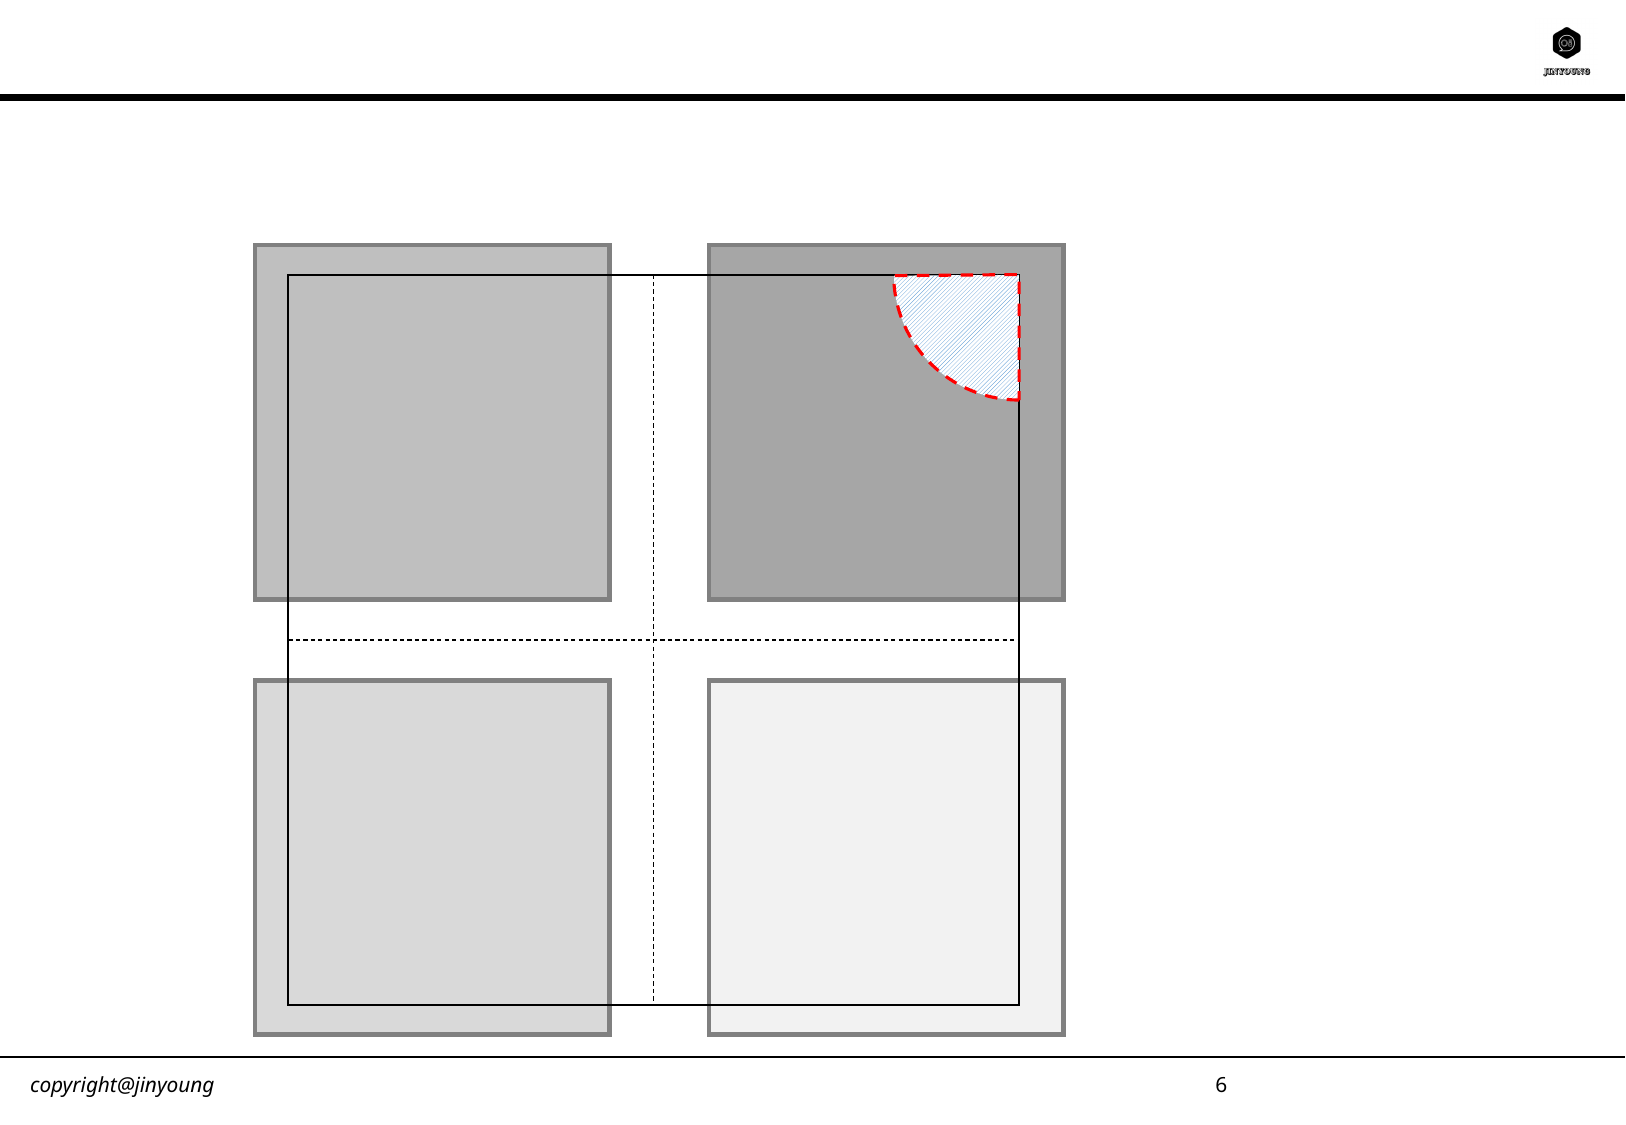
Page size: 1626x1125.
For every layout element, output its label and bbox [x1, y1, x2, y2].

text_box [708, 680, 1064, 1036]
text_box [287, 274, 653, 1006]
text_box [254, 244, 610, 600]
text_box [892, 273, 1021, 402]
text_box [254, 680, 610, 1036]
picture [1535, 18, 1598, 85]
text_box [654, 274, 1020, 639]
text_box [708, 244, 1064, 600]
text_box [654, 641, 1020, 1006]
